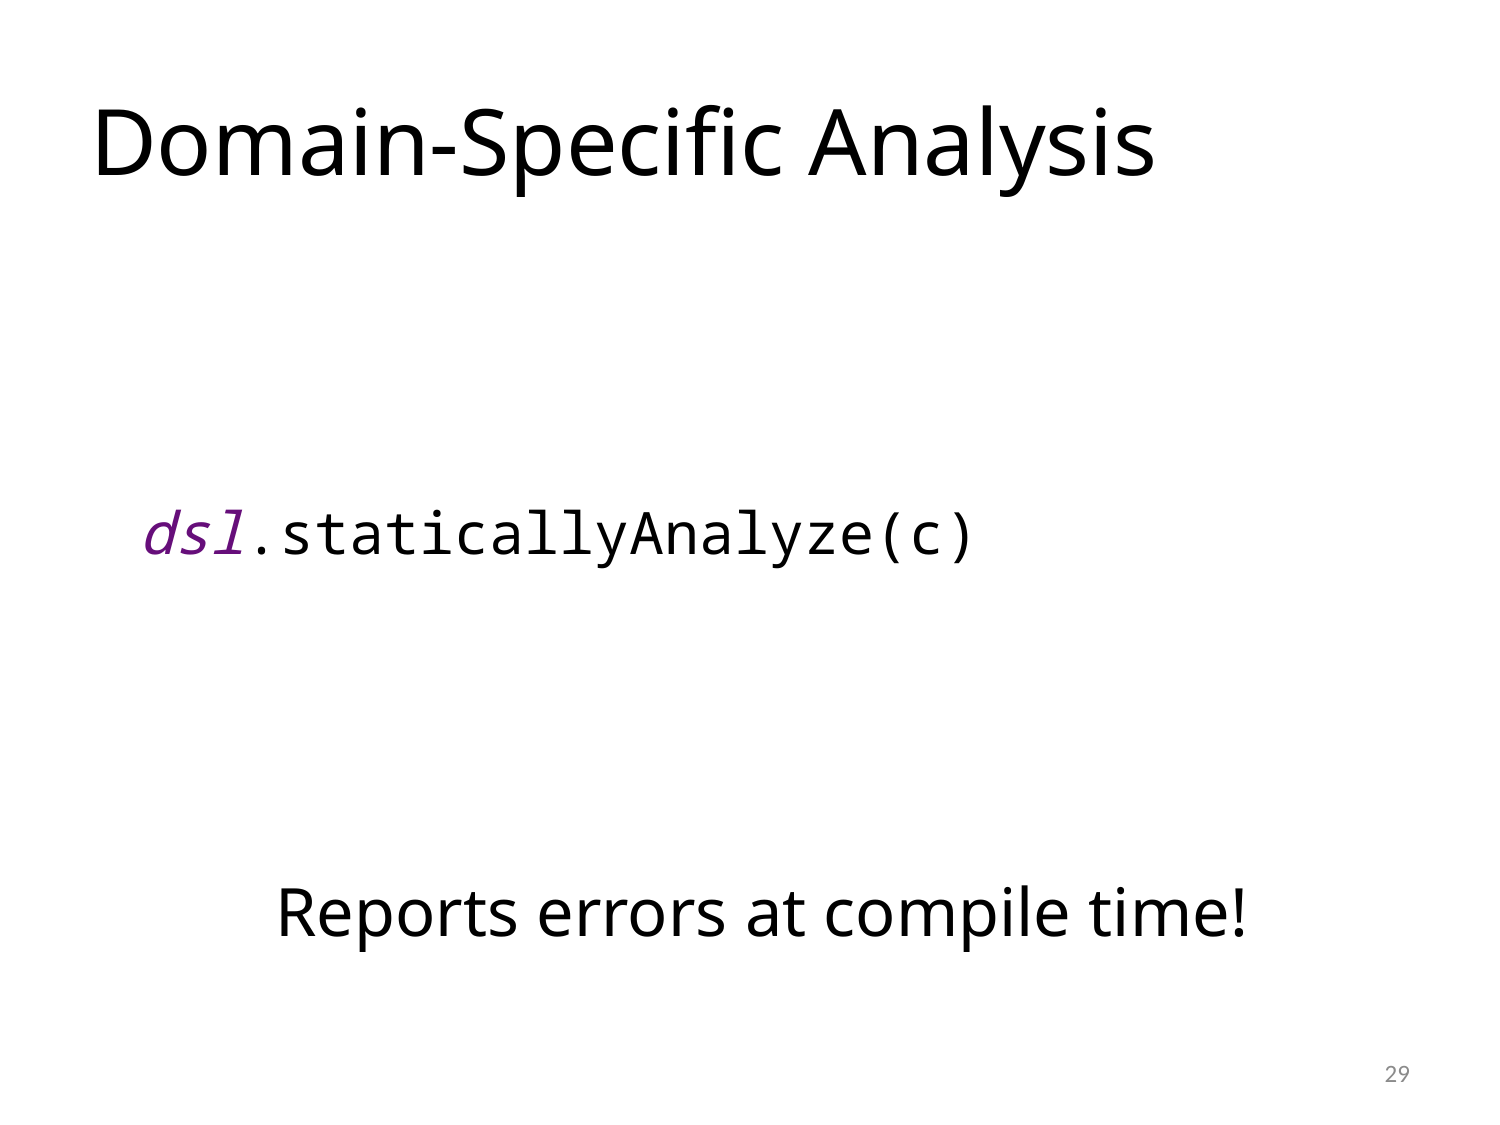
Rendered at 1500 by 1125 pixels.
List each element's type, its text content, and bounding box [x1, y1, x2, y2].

title Domain-Specific Analysis [75, 45, 1425, 233]
text_box dsl.staticallyAnalyze(c) [124, 489, 1413, 574]
slide_number 29 [1074, 1042, 1425, 1103]
list Reports errors at compile time! [75, 862, 1450, 1005]
